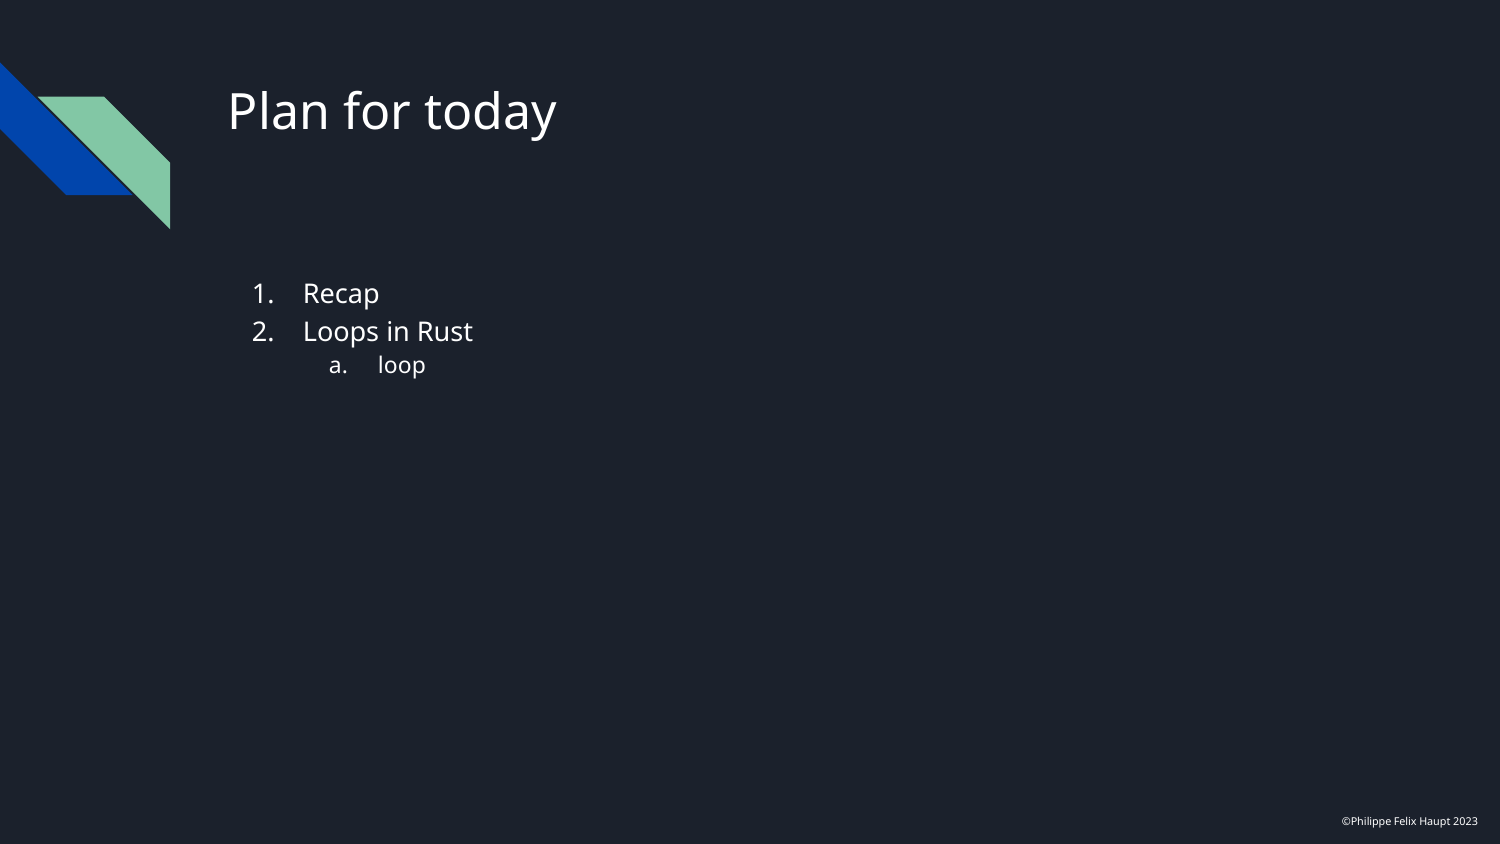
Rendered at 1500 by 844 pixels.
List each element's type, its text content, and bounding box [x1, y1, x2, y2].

subtitle ©Philippe Felix Haupt 2023 [1326, 801, 1500, 844]
title Plan for today [212, 64, 1368, 215]
list Recap Loops in Rust loop [212, 257, 1368, 735]
